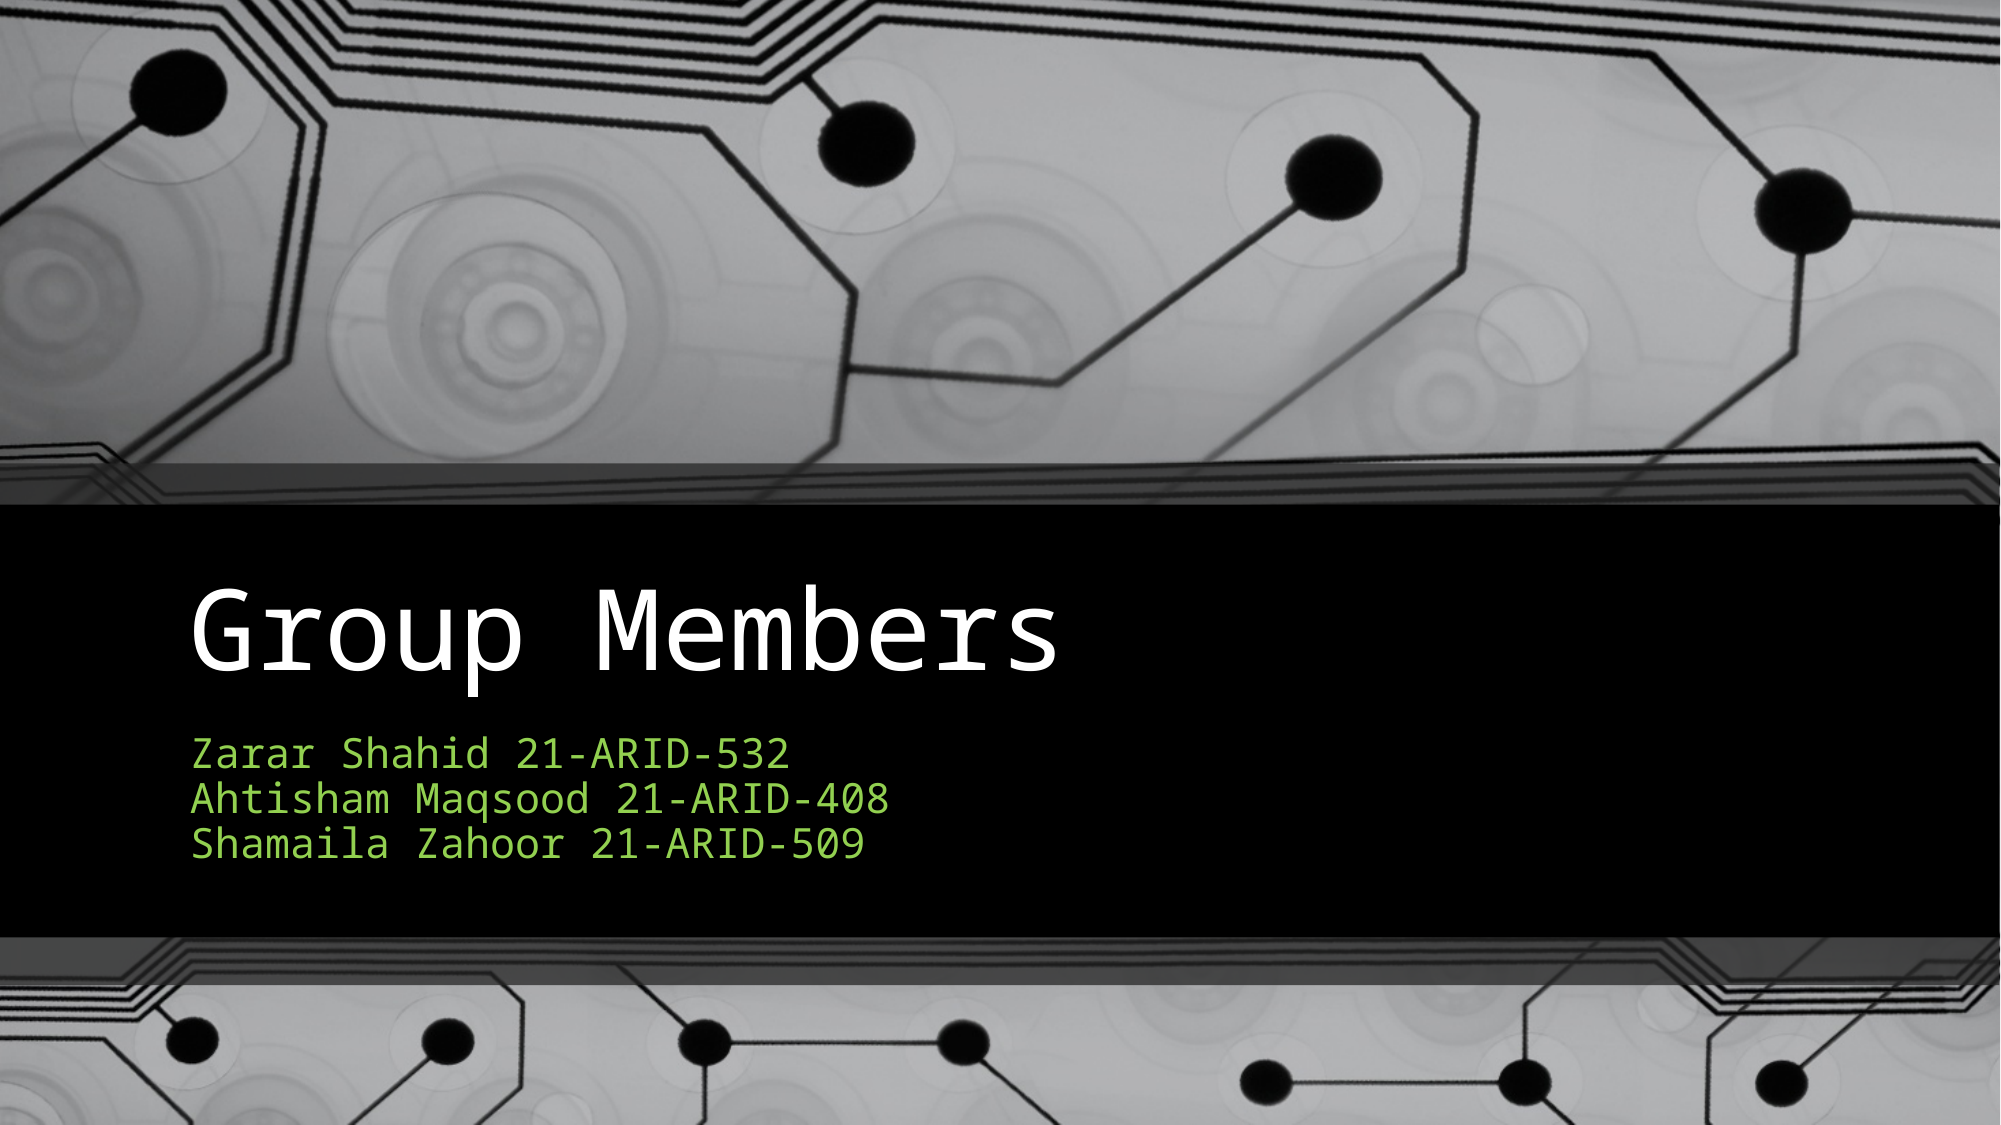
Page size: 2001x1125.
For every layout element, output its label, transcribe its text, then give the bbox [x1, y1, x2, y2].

subtitle Zarar Shahid 21-ARID-532 Ahtisham Maqsood 21-ARID-408 Shamaila Zahoor 21-ARID-509 [174, 725, 1825, 938]
title Group Members [174, 519, 1825, 700]
picture [0, 0, 2001, 1125]
